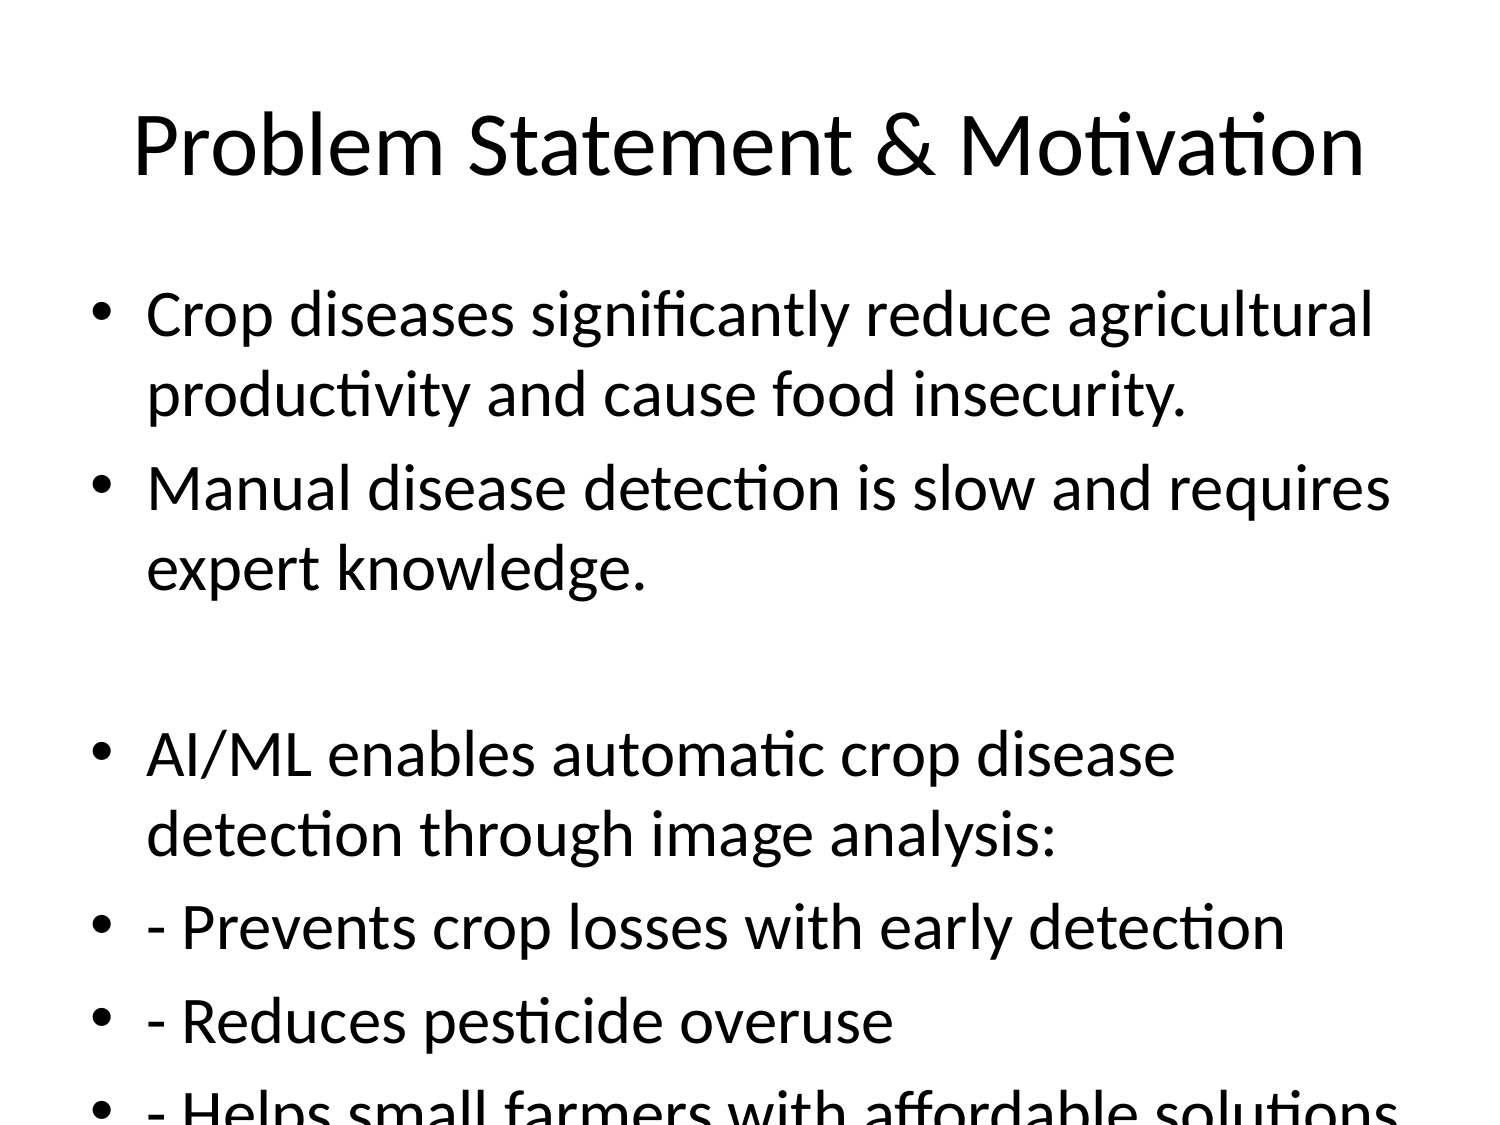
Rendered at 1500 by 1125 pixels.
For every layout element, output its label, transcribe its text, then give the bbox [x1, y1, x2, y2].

list Crop diseases significantly reduce agricultural productivity and cause food insecurity. Manual disease detection is slow and requires expert knowledge. AI/ML enables automatic crop disease detection through image analysis: - Prevents crop losses with early detection - Reduces pesticide overuse - Helps small farmers with affordable solutions [75, 262, 1425, 1005]
title Problem Statement & Motivation [75, 45, 1425, 233]
